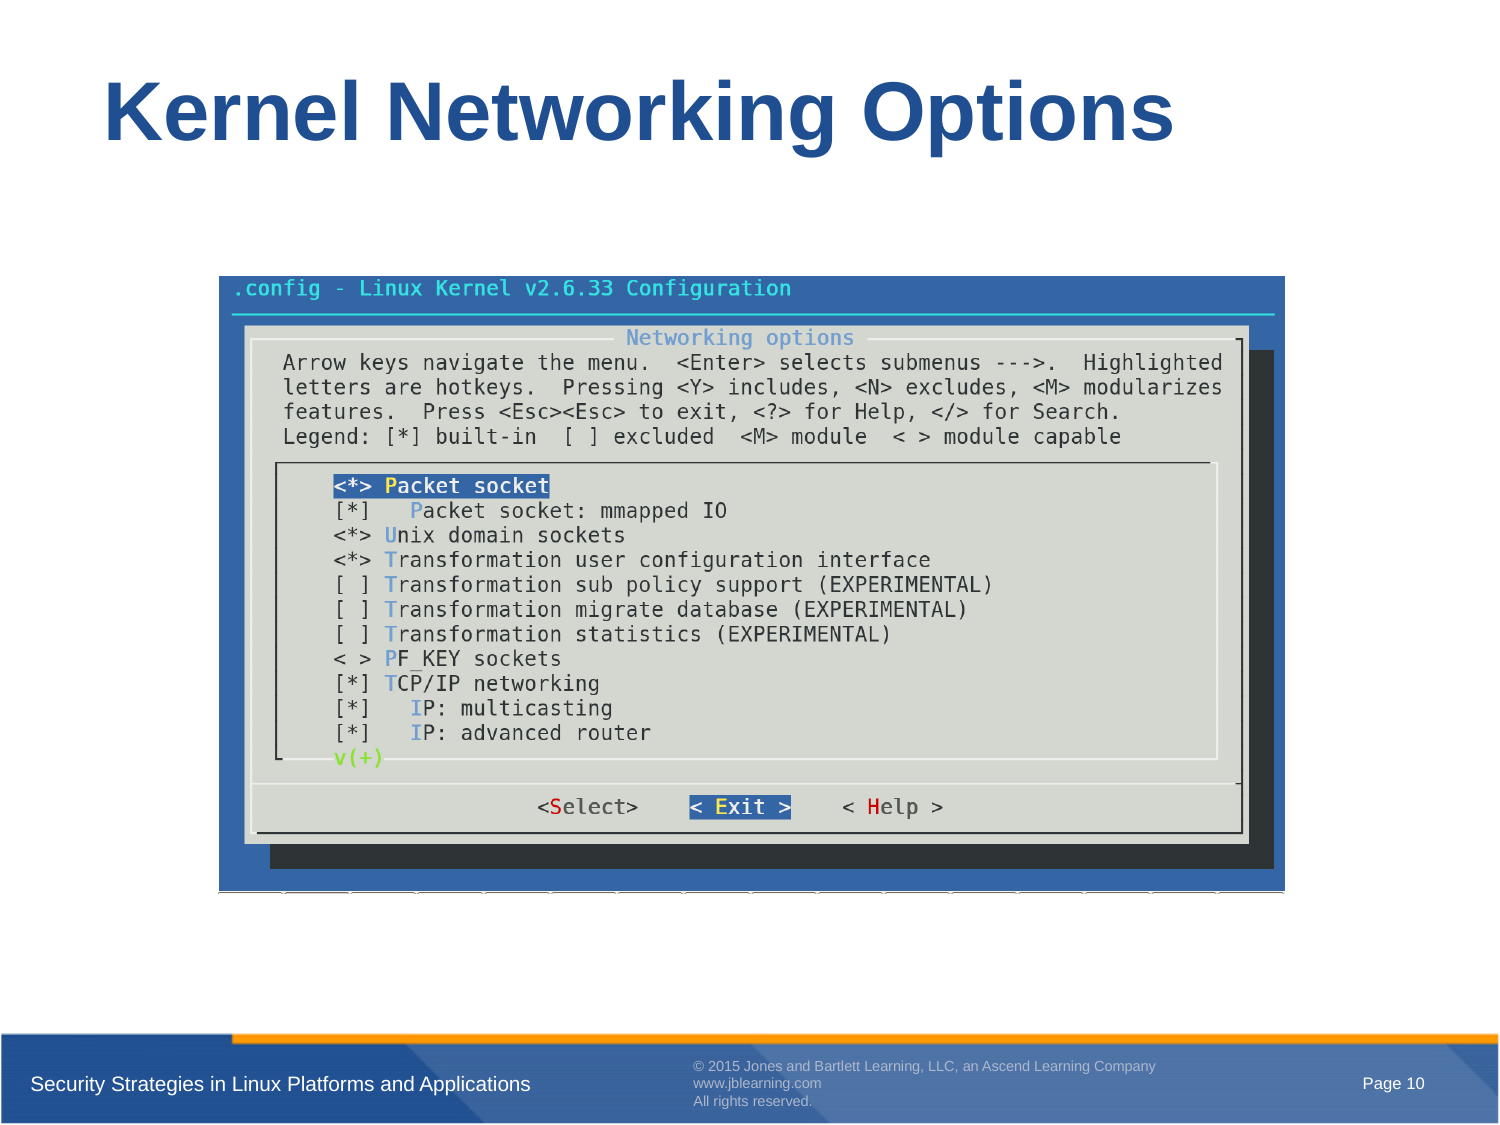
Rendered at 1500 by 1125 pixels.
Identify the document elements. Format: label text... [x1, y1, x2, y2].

picture [0, 1032, 1500, 1125]
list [217, 275, 1285, 894]
title Kernel Networking Options [88, 49, 1451, 129]
